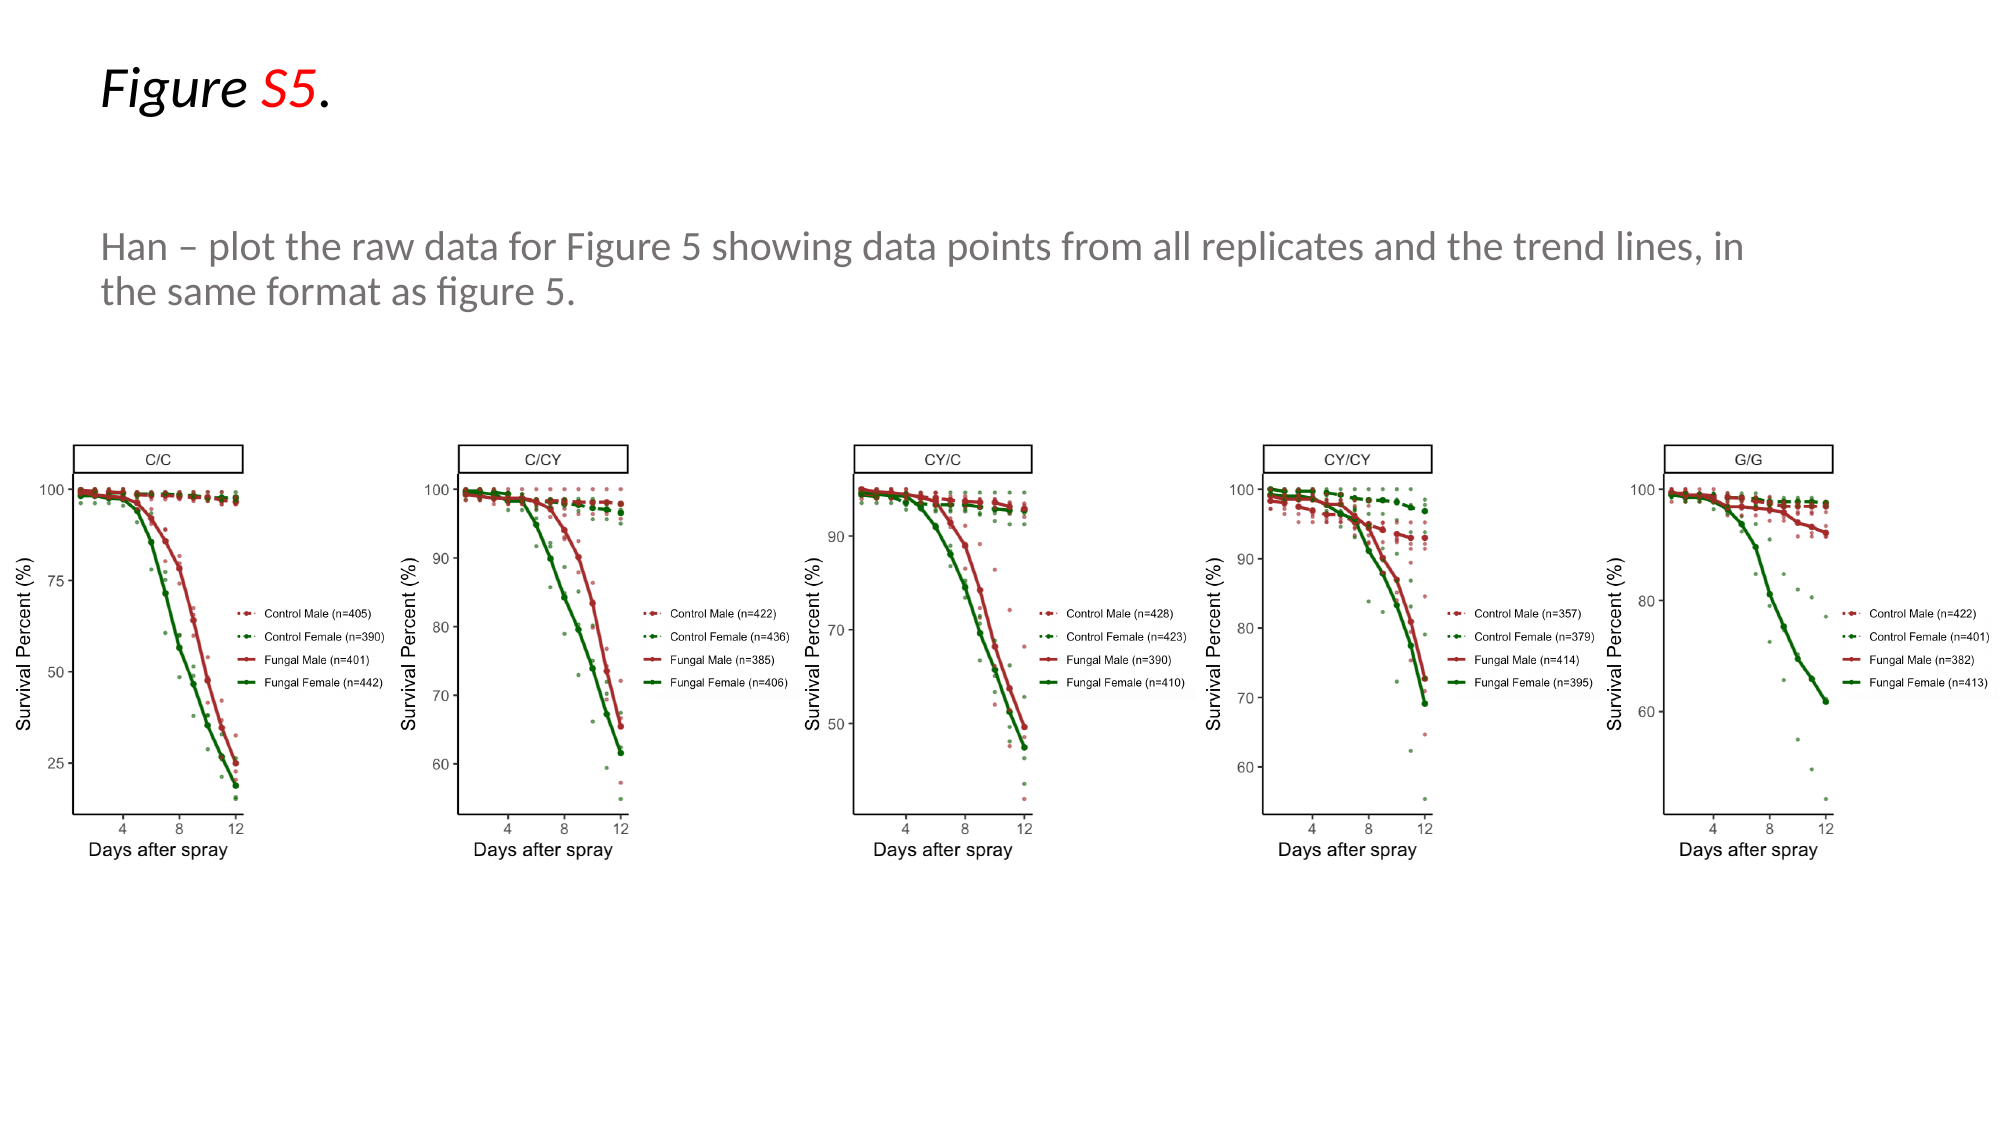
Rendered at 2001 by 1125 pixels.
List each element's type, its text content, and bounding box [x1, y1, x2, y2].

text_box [799, 437, 1196, 864]
list Figure S5. Han – plot the raw data for Figure 5 showing data points from all replicates and the trend lines, in the same format as figure 5. [85, 49, 1811, 764]
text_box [1601, 437, 1999, 864]
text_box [395, 437, 799, 864]
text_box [1200, 437, 1601, 864]
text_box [10, 437, 394, 864]
